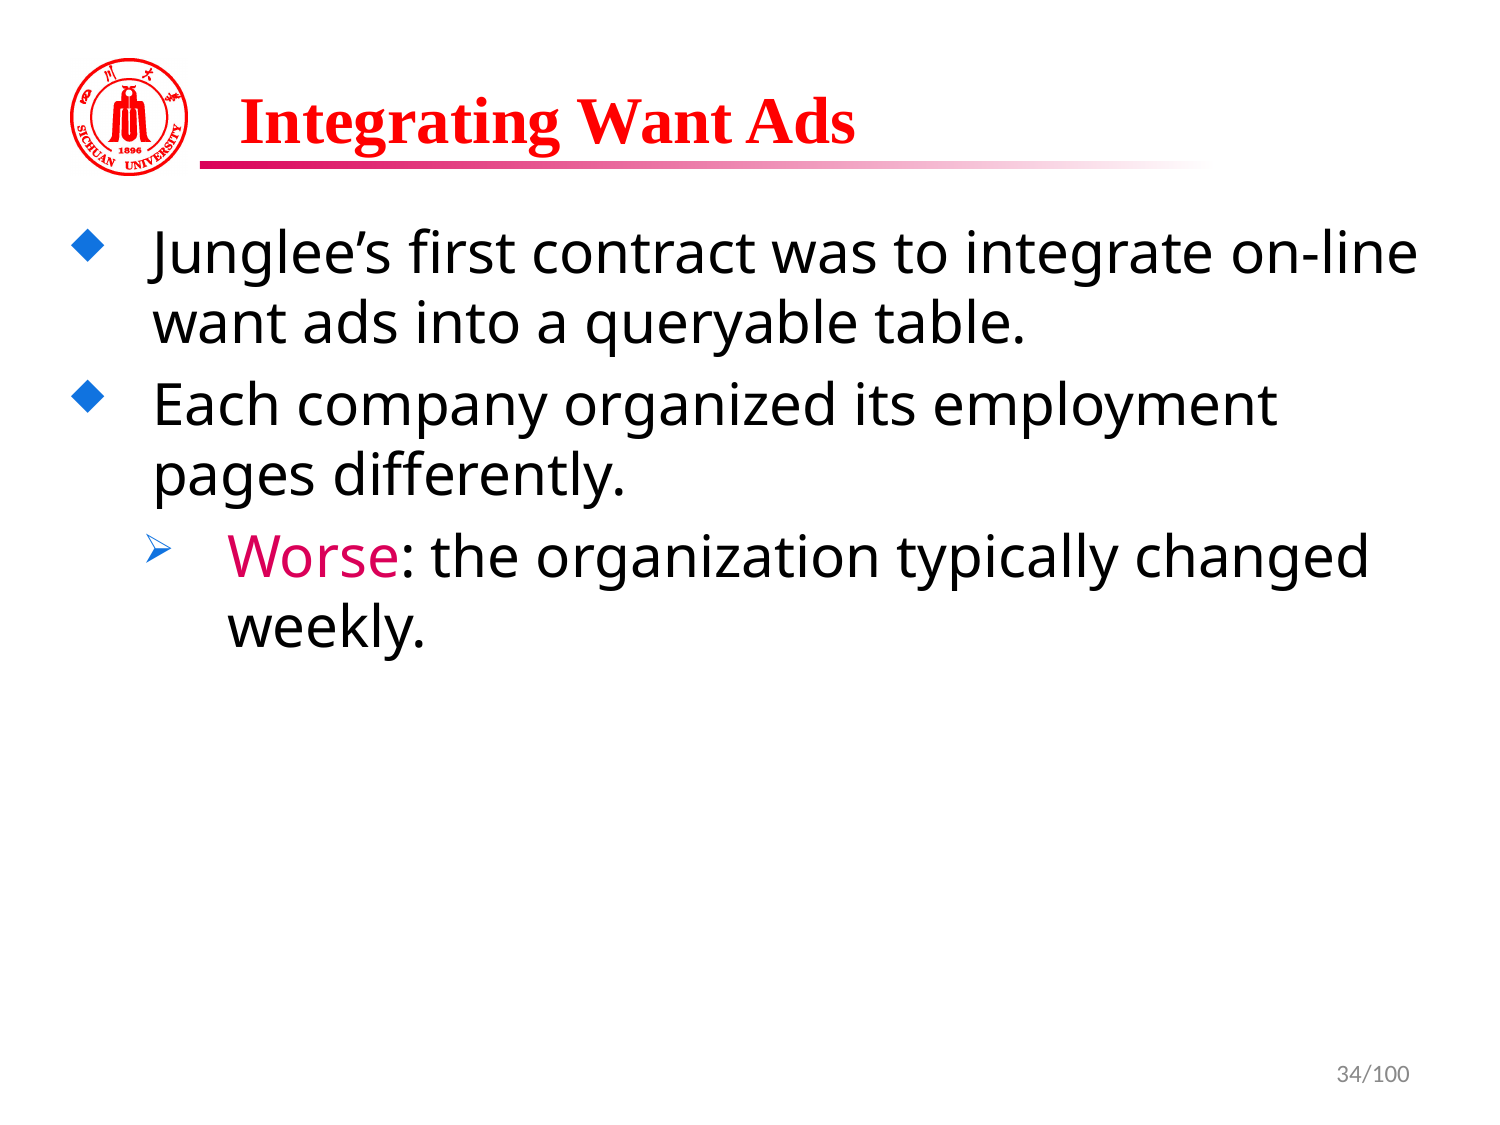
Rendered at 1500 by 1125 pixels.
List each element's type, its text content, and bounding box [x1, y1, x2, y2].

text_box Junglee’s first contract was to integrate on-line want ads into a queryable table. Each company organized its employment pages differently. Worse: the organization typically changed weekly. [53, 207, 1447, 1012]
text_box Integrating Want Ads [232, 72, 865, 160]
picture [70, 58, 188, 176]
text_box [199, 161, 1214, 169]
slide_number 34/100 [1074, 1042, 1425, 1103]
